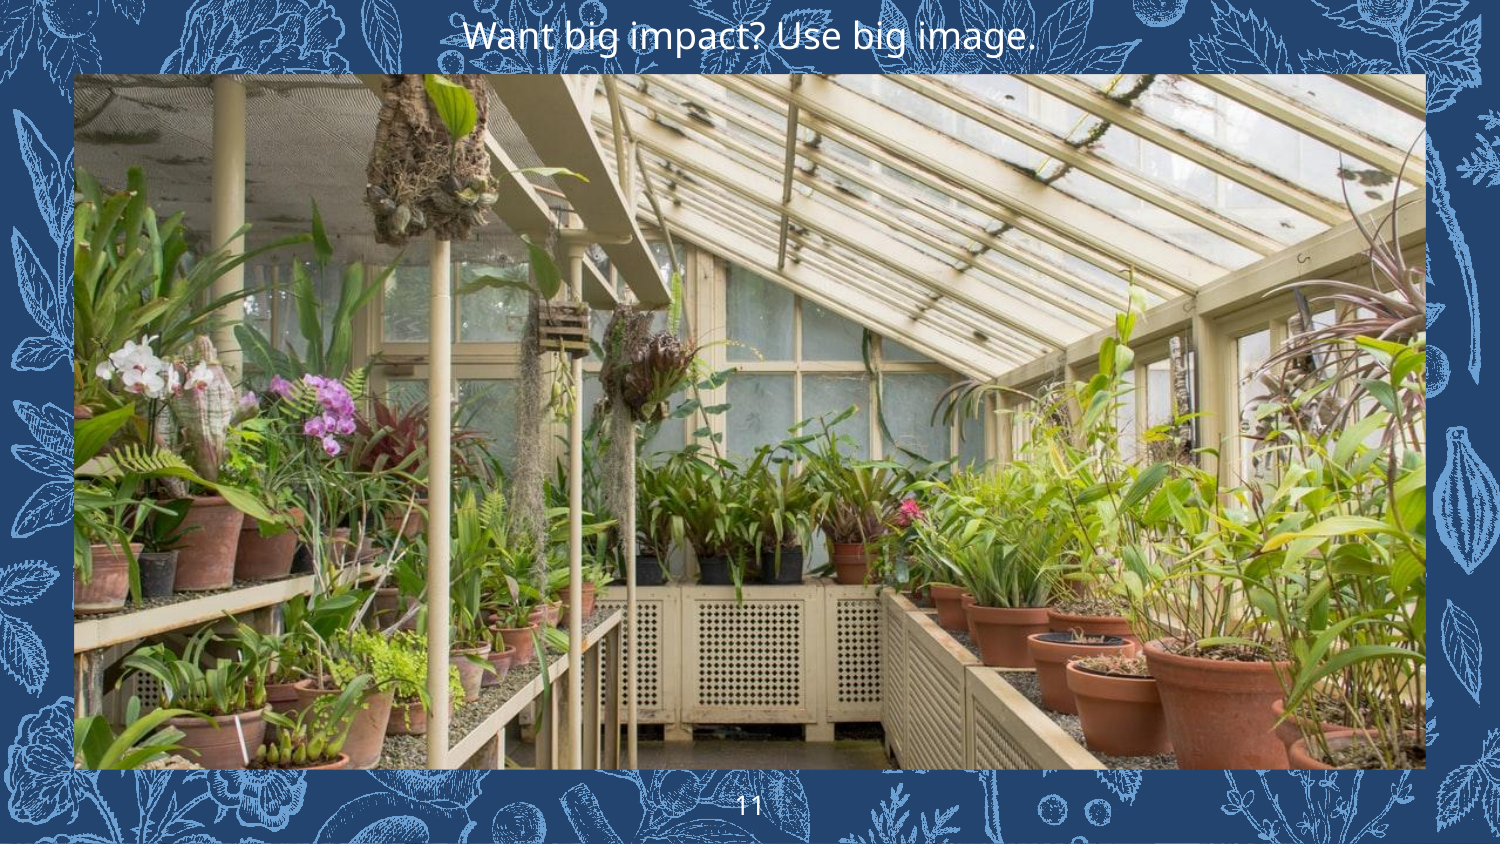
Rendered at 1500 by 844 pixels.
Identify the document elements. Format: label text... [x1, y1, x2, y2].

picture [0, 0, 1500, 844]
slide_number ‹#› [643, 769, 857, 844]
title Want big impact? Use big image. [376, 0, 1124, 75]
